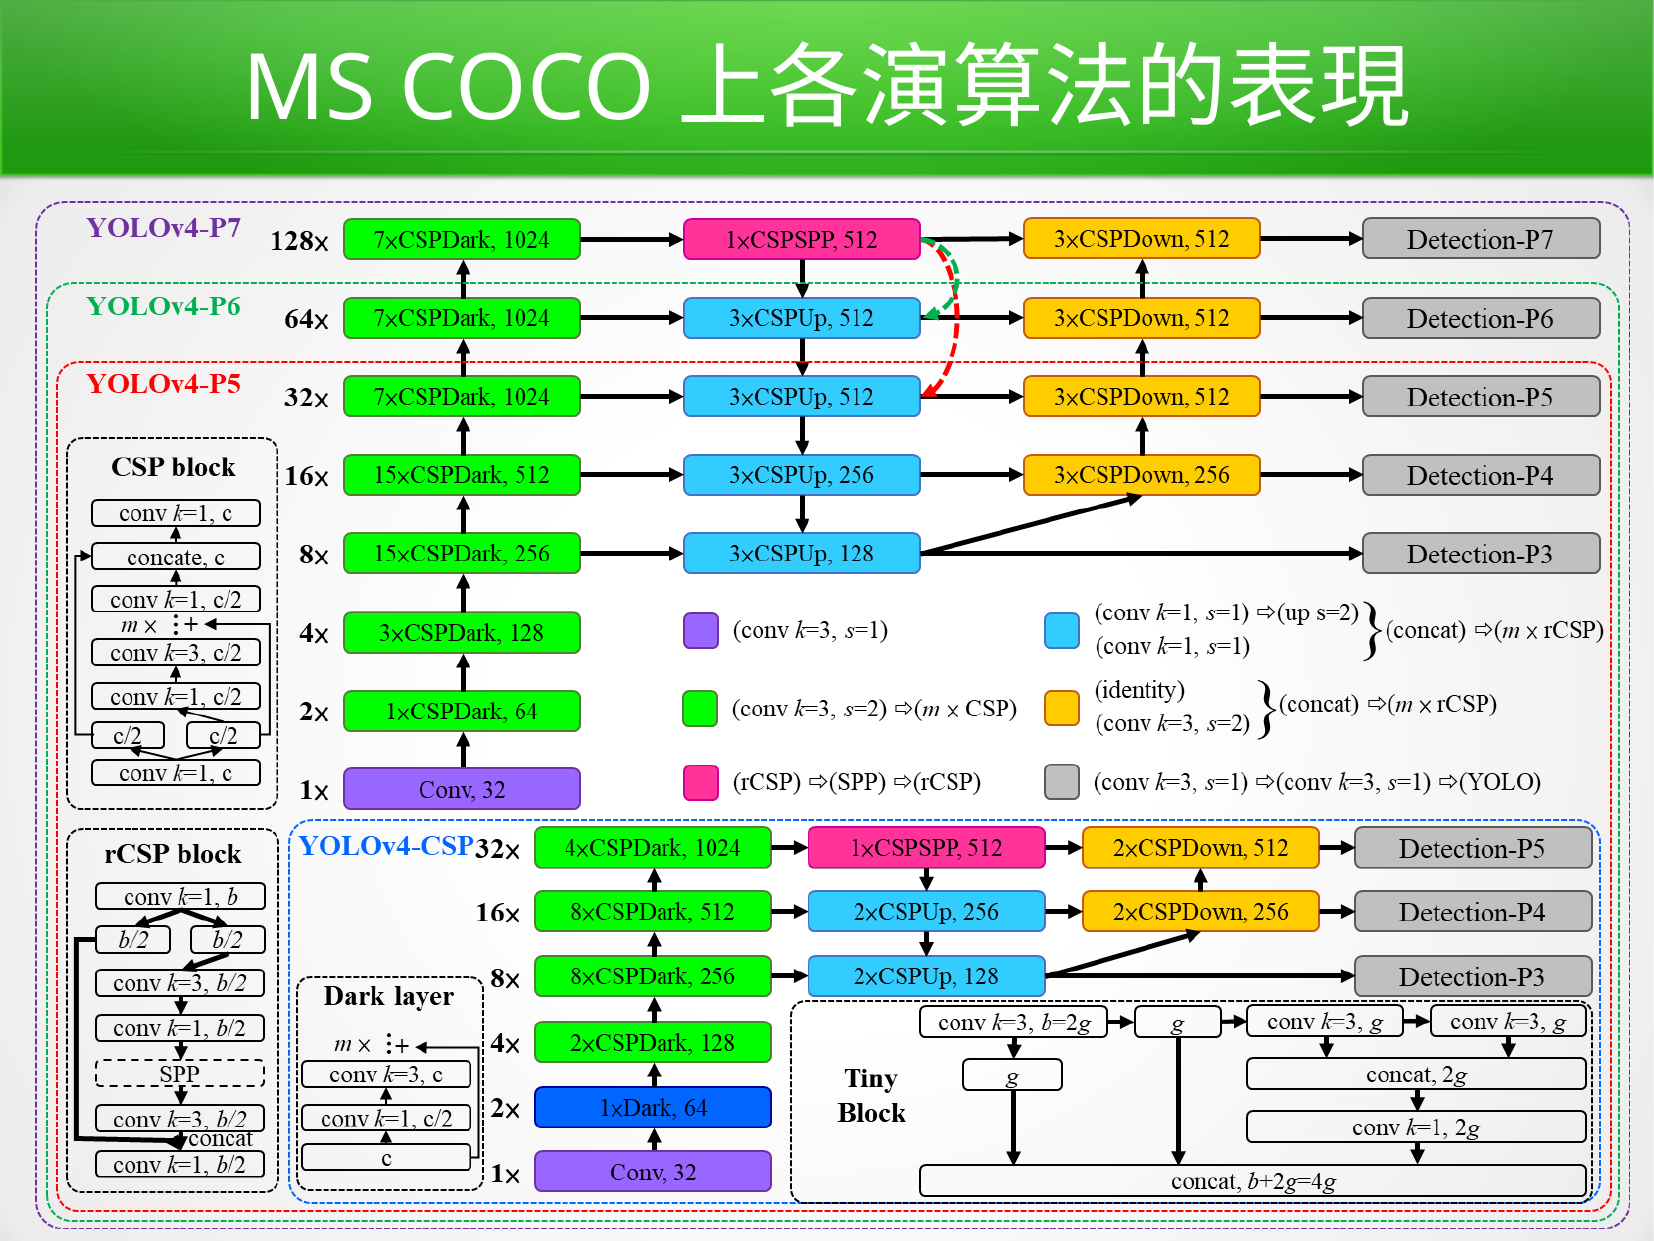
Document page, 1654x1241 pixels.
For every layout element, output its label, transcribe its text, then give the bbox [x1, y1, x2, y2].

picture [0, 0, 1654, 1241]
text_box MS COCO上各演算法的表現 [82, 11, 1571, 154]
